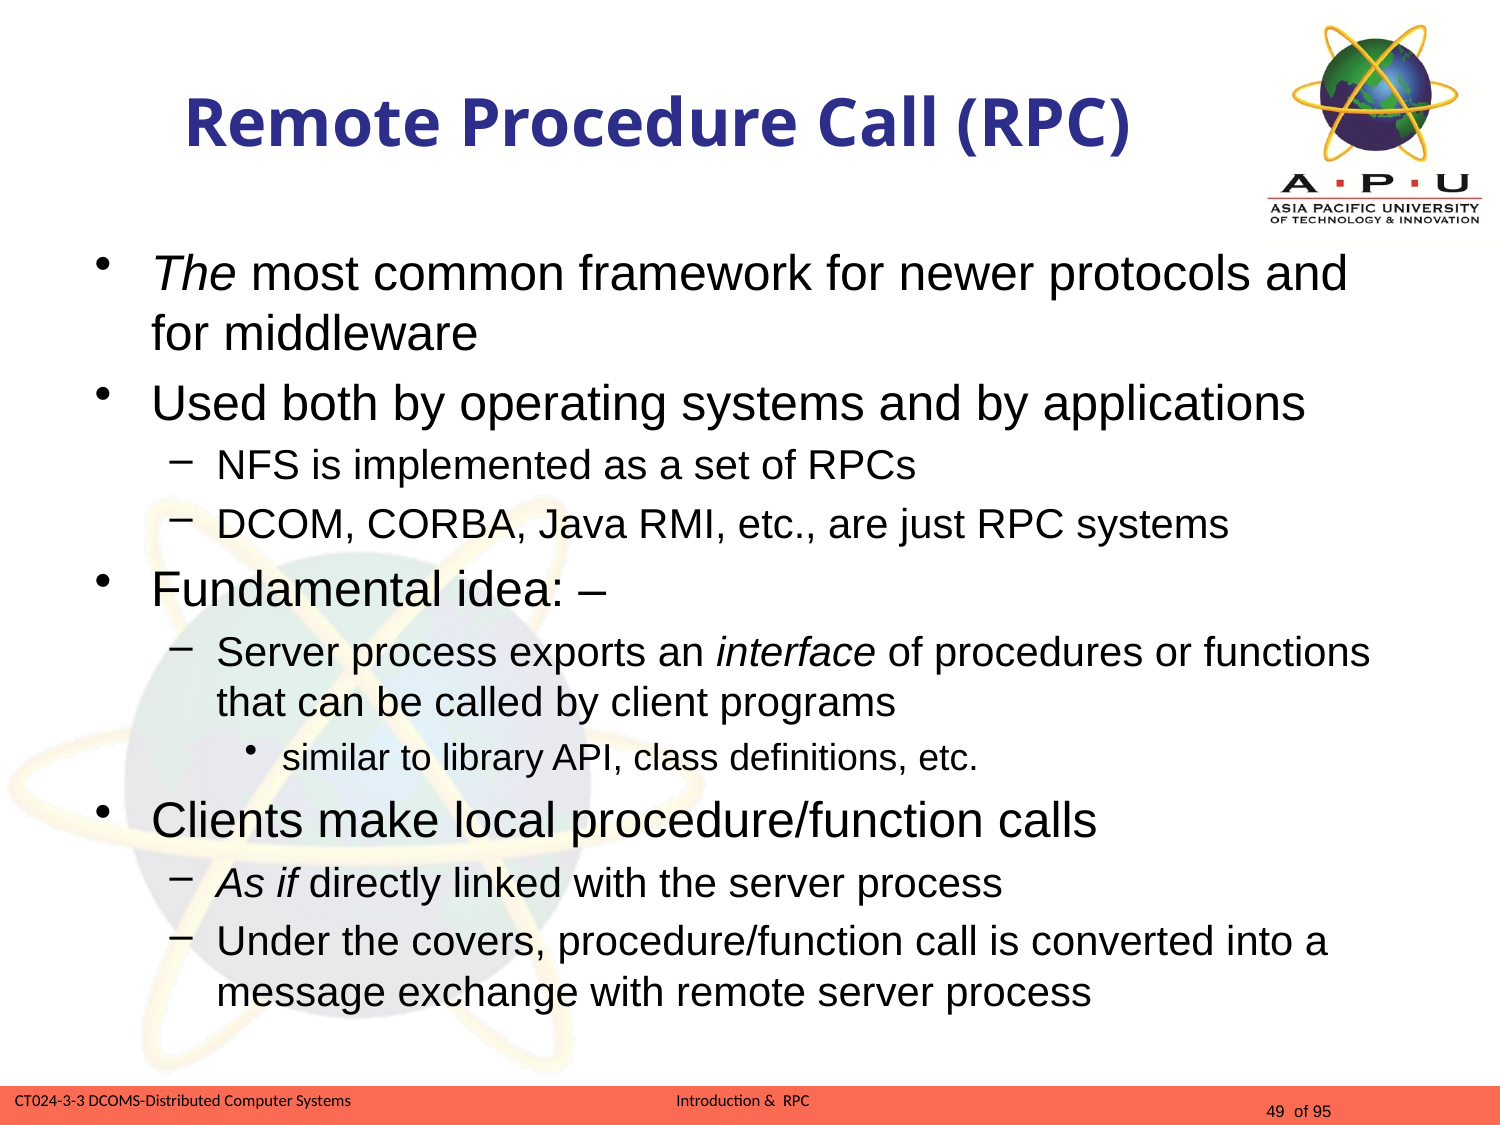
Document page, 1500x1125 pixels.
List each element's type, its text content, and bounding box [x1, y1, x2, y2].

picture [1251, 0, 1500, 249]
title Remote Procedure Call (RPC) [79, 45, 1235, 195]
list The most common framework for newer protocols and for middleware Used both by operating systems and by applications NFS is implemented as a set of RPCs DCOM, CORBA, Java RMI, etc., are just RPC systems Fundamental idea: – Server process exports an interface of procedures or functions that can be called by client programs similar to library API, class definitions, etc. Clients make local procedure/function calls As if directly linked with the server process Under the covers, procedure/function call is converted into a message exchange with remote server process [79, 232, 1430, 1038]
